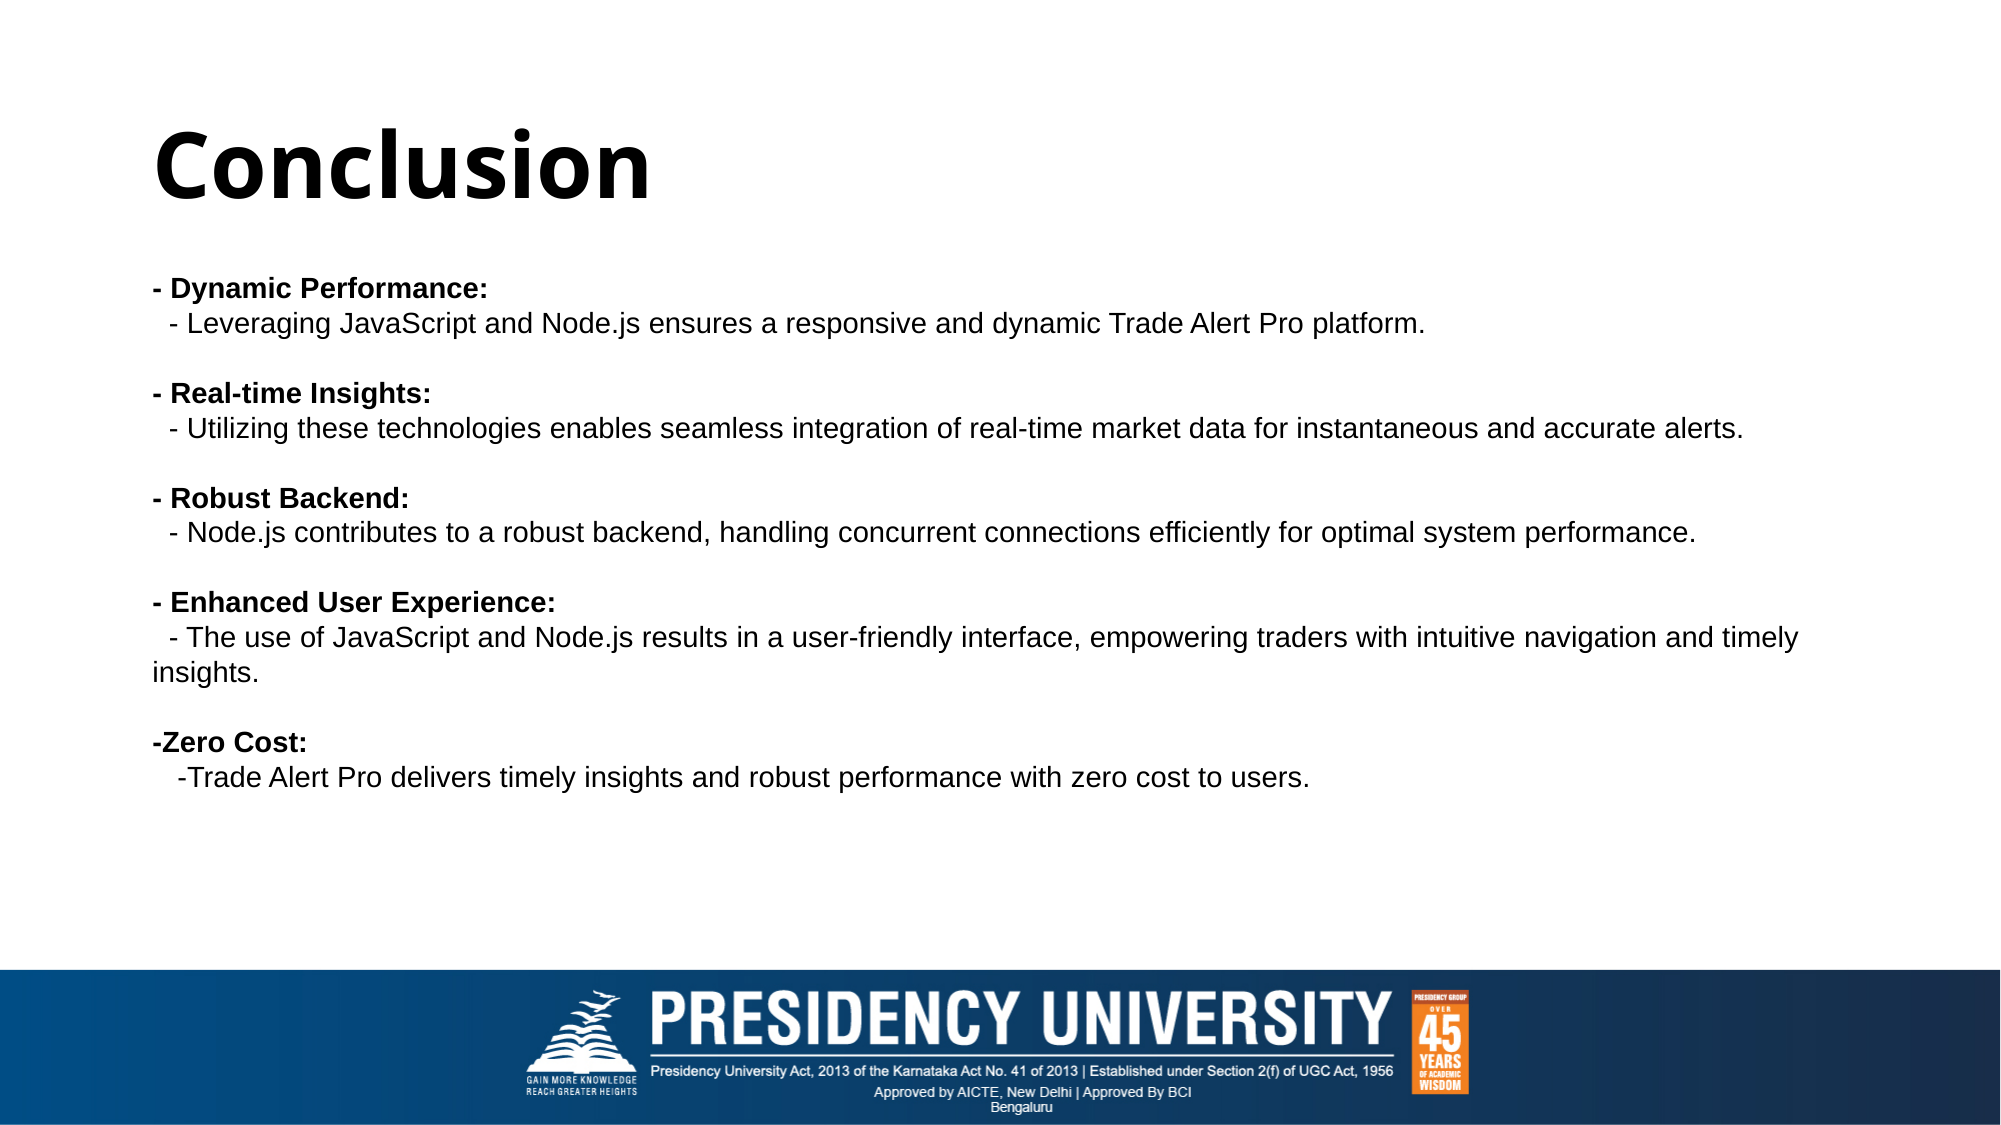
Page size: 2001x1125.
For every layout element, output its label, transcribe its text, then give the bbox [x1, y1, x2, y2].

title Conclusion [137, 59, 1863, 278]
list - Dynamic Performance: - Leveraging JavaScript and Node.js ensures a responsive and dynamic Trade Alert Pro platform. - Real-time Insights: - Utilizing these technologies enables seamless integration of real-time market data for instantaneous and accurate alerts. - Robust Backend: - Node.js contributes to a robust backend, handling concurrent connections efficiently for optimal system performance. - Enhanced User Experience: - The use of JavaScript and Node.js results in a user-friendly interface, empowering traders with intuitive navigation and timely insights. -Zero Cost: -Trade Alert Pro delivers timely insights and robust performance with zero cost to users. [137, 204, 1843, 858]
picture [0, 0, 2001, 1125]
